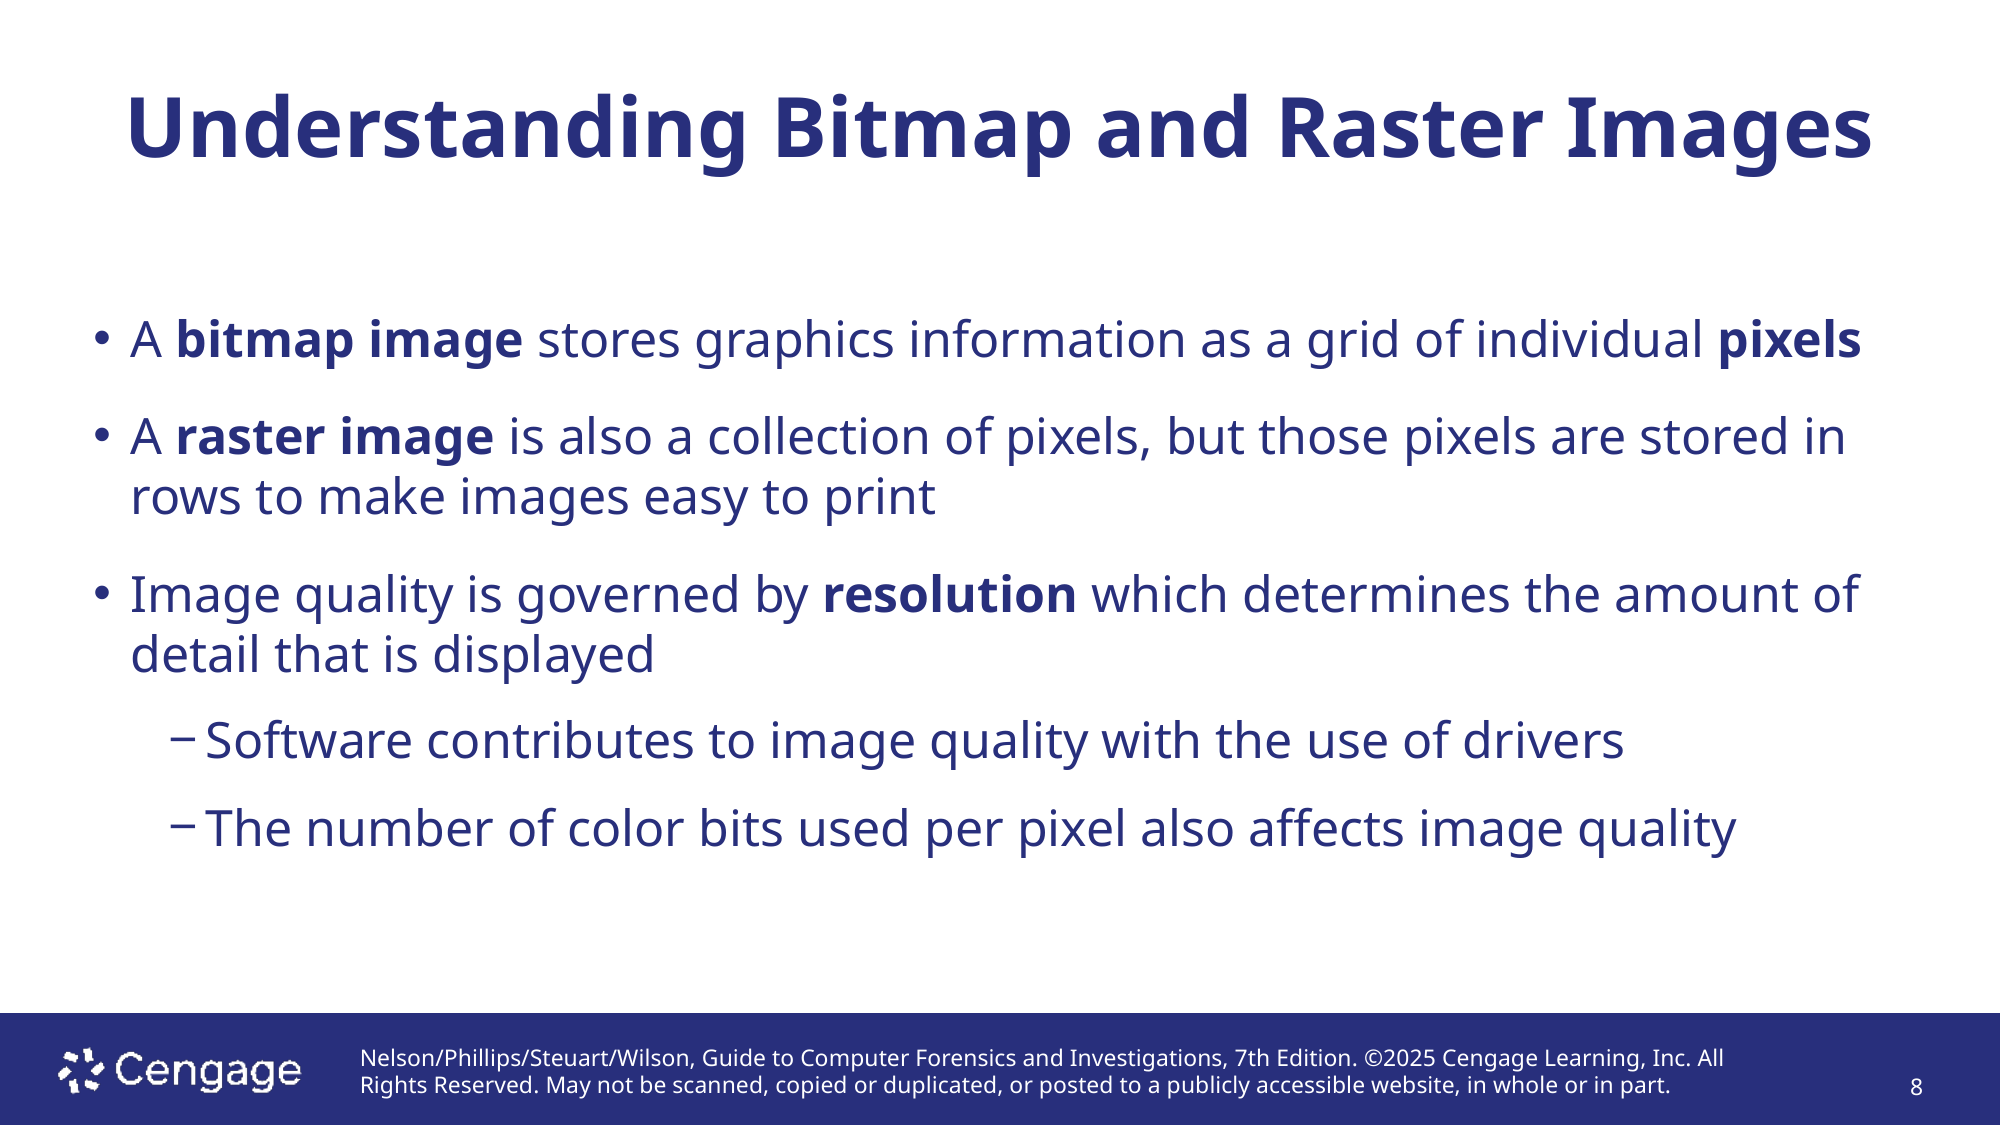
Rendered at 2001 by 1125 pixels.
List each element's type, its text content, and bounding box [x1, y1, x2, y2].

picture [30, 1020, 329, 1122]
list A bitmap image stores graphics information as a grid of individual pixels A raster image is also a collection of pixels, but those pixels are stored in rows to make images easy to print Image quality is governed by resolution which determines the amount of detail that is displayed Software contributes to image quality with the use of drivers The number of color bits used per pixel also affects image quality [78, 299, 1923, 1014]
title Understanding Bitmap and Raster Images [78, 77, 1923, 278]
